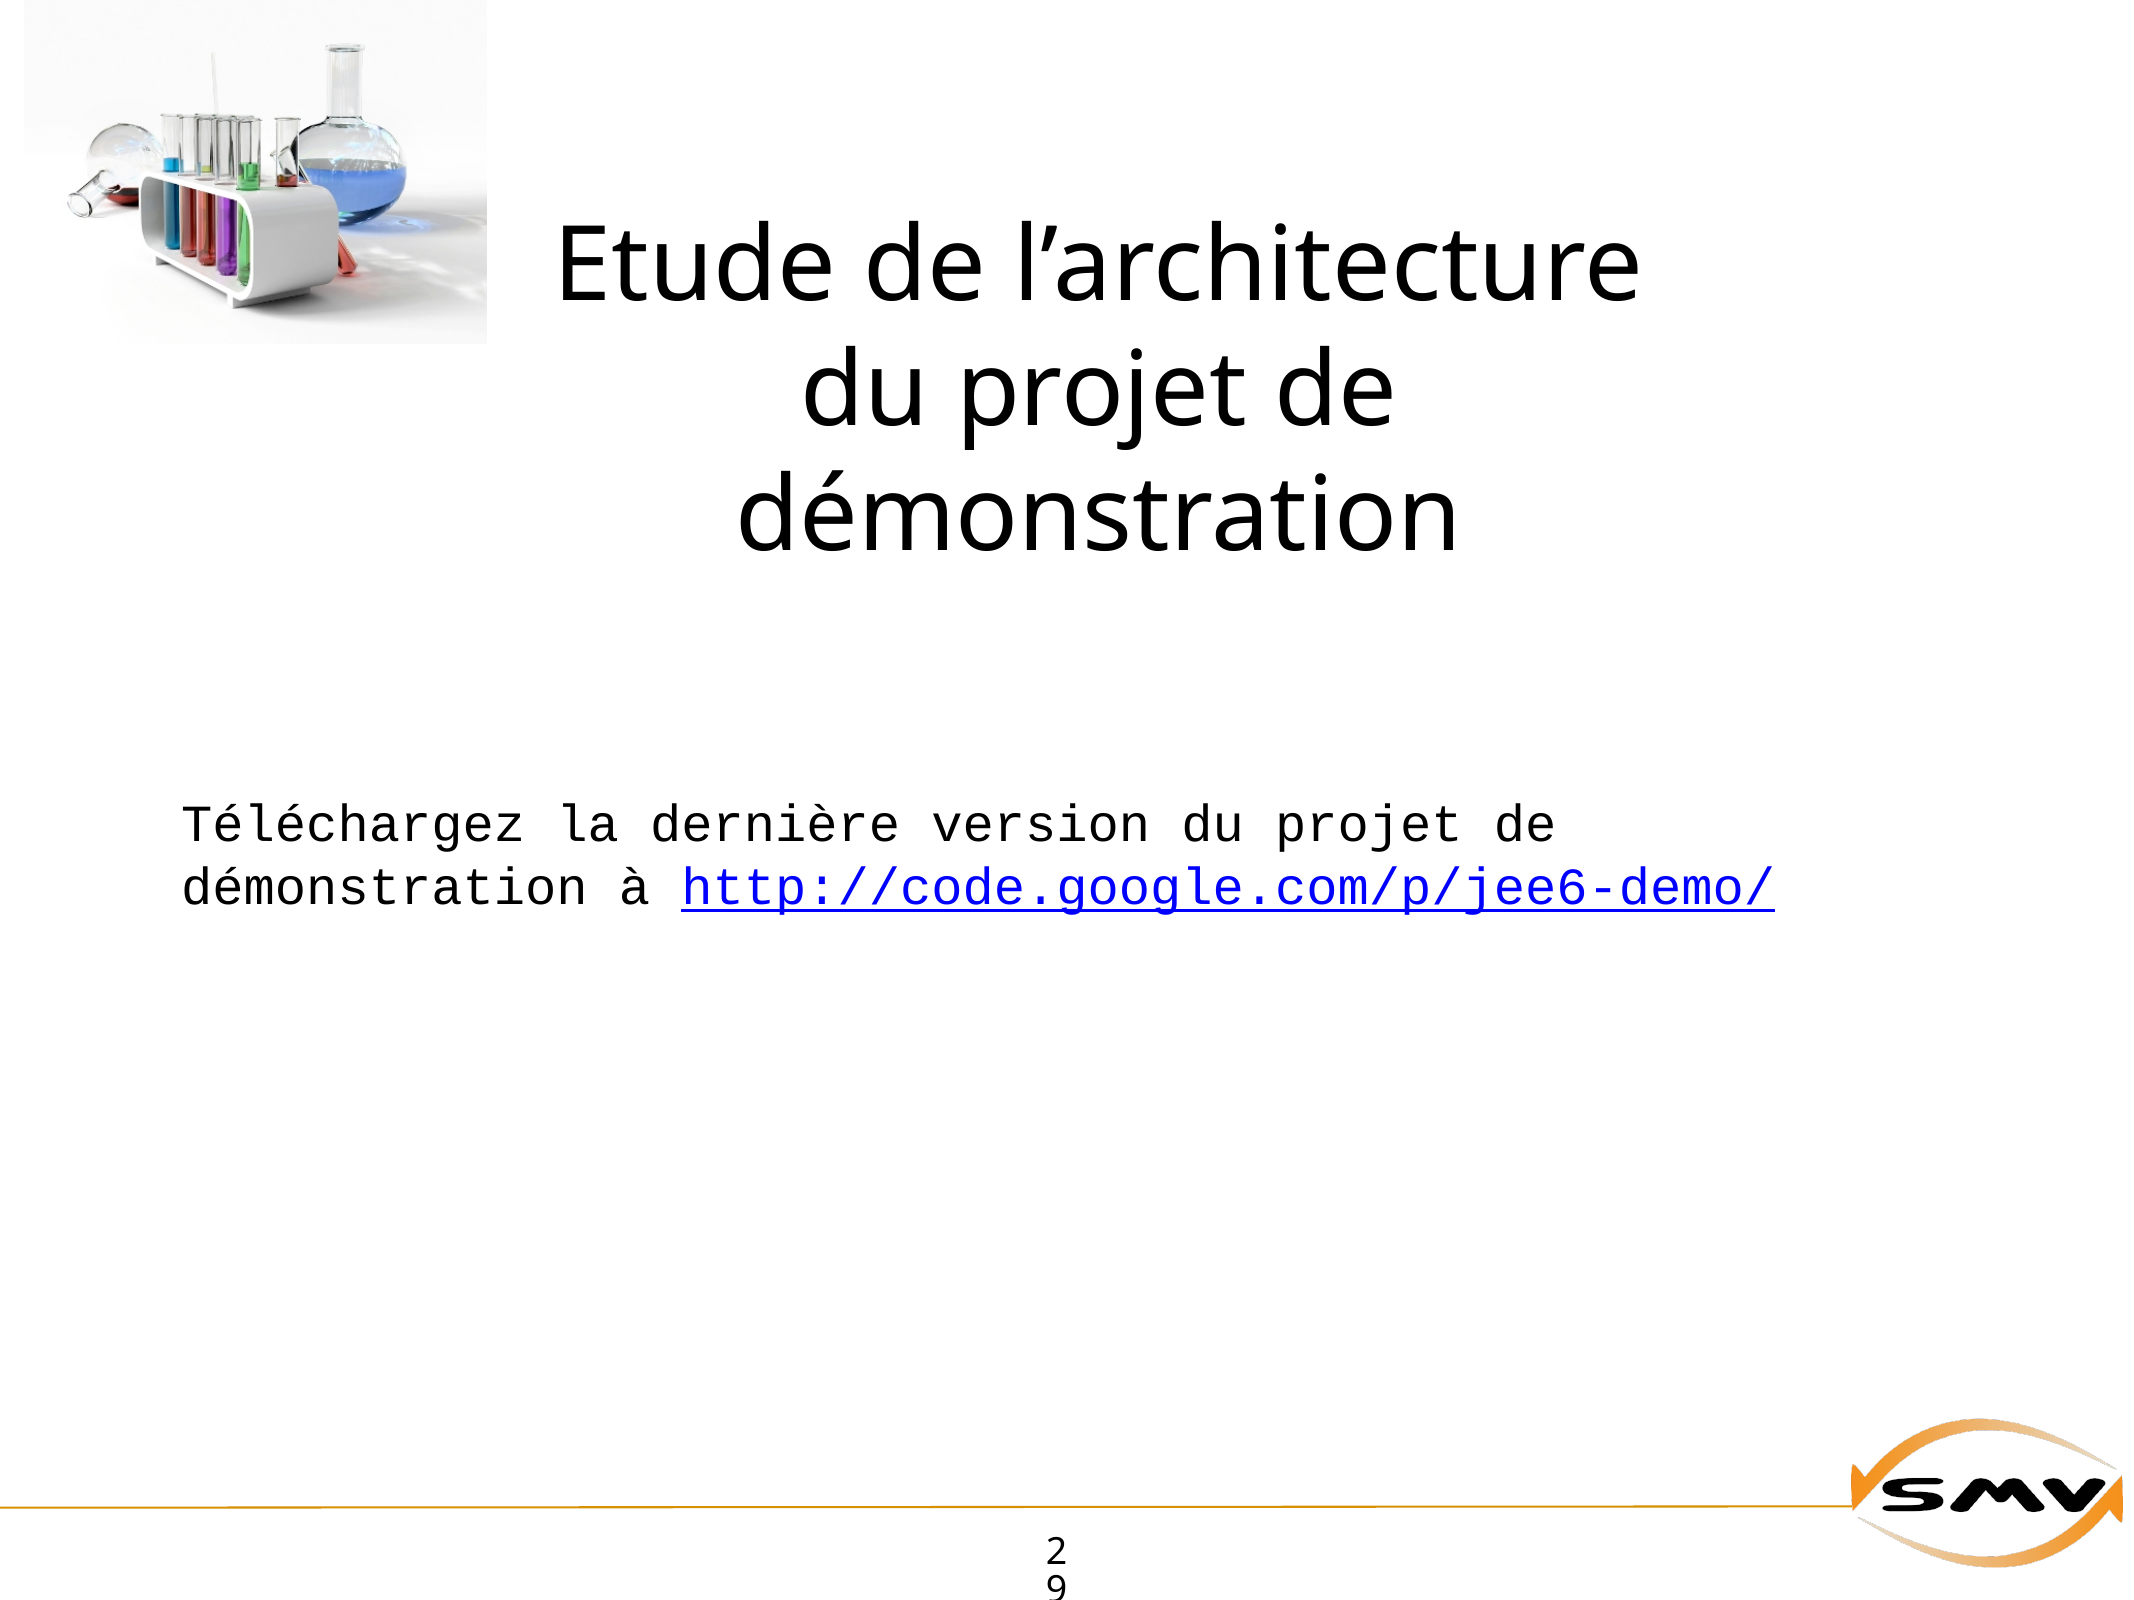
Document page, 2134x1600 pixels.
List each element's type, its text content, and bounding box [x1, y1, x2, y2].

picture [24, 0, 487, 344]
title Etude de l’architecture du projet de démonstration [484, 241, 1714, 527]
picture [1851, 1416, 2123, 1588]
text_box Téléchargez la dernière version du projet de démonstration à http://code.google.com/p/jee6-demo/ [172, 781, 1959, 923]
slide_number 29 [1036, 1518, 1095, 1580]
